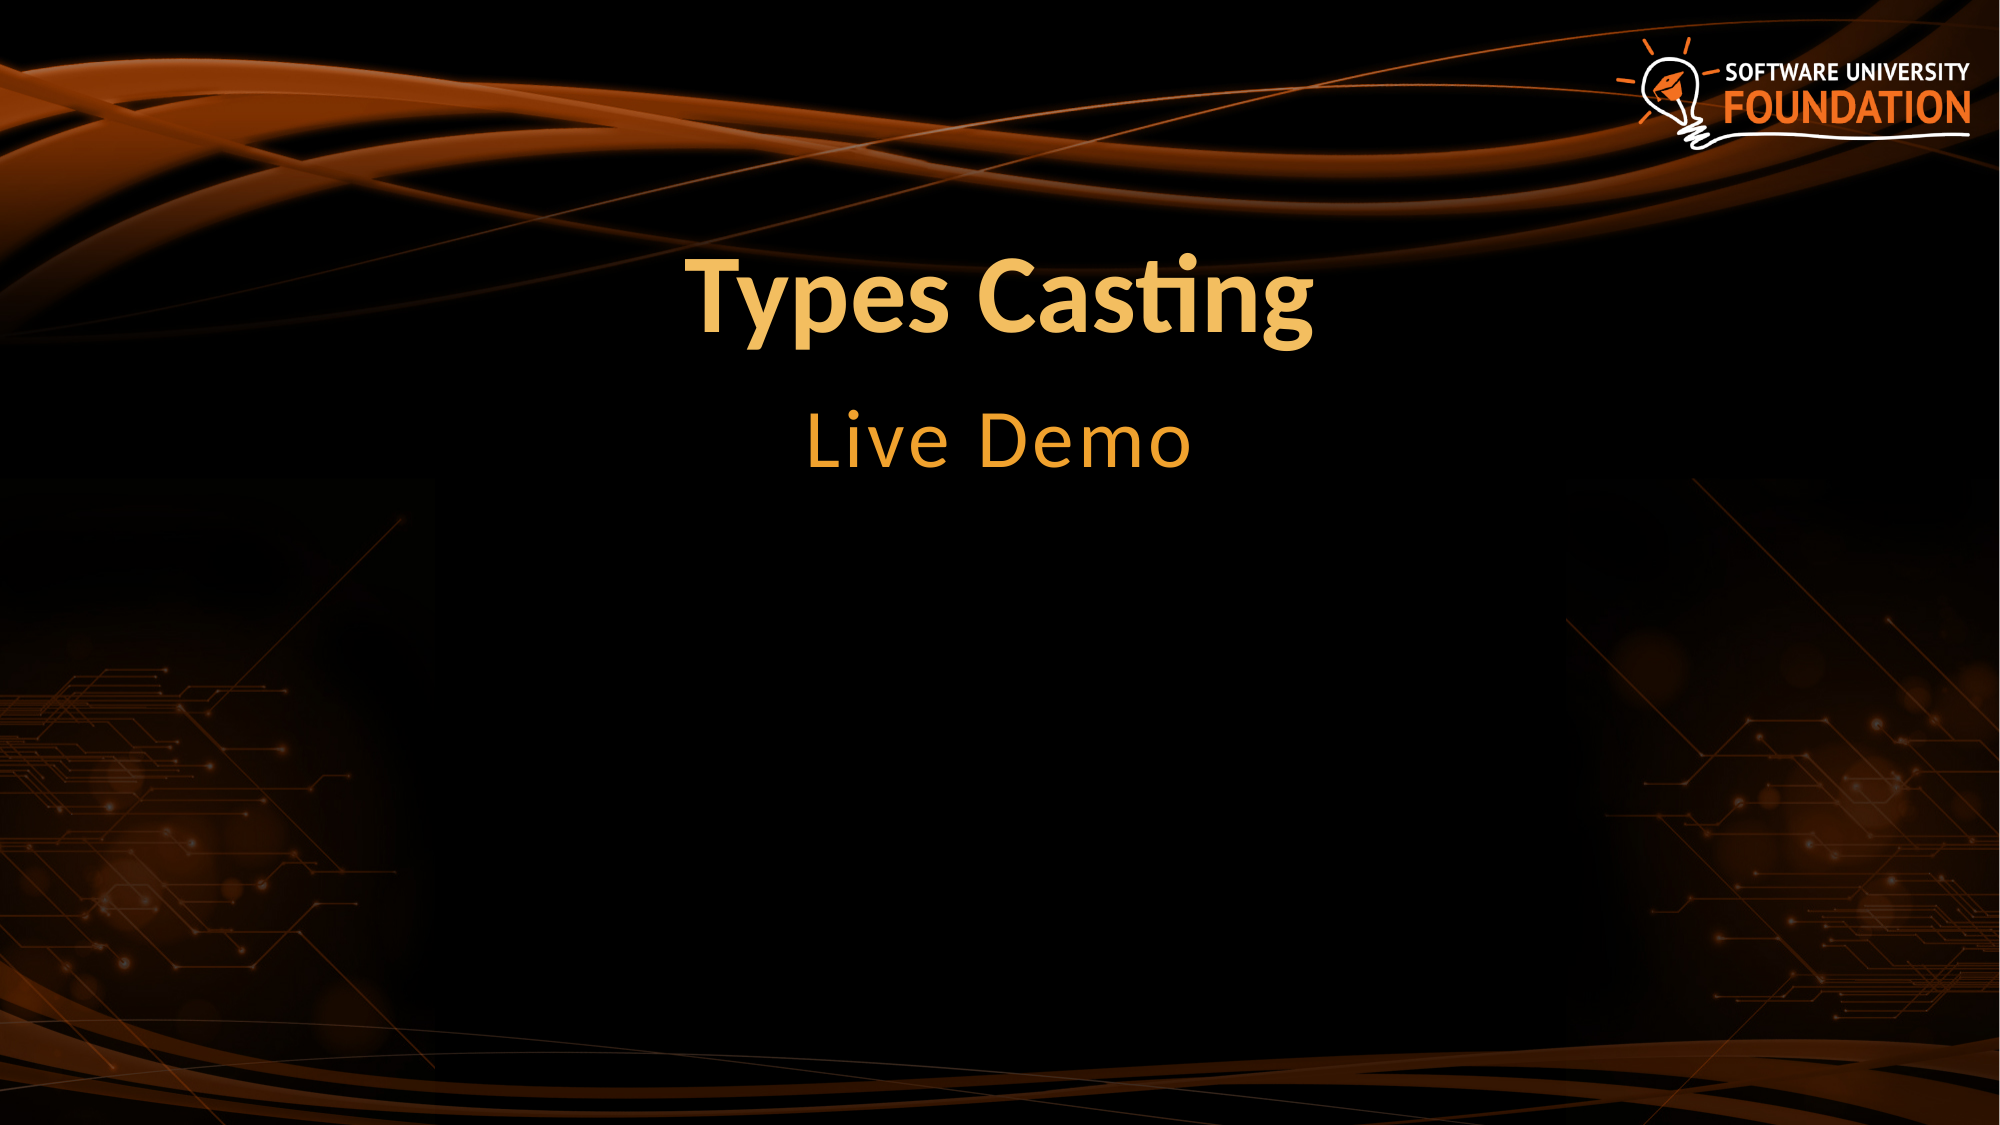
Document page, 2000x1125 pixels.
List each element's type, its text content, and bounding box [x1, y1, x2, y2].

list Live Demo [266, 373, 1733, 488]
picture [0, 0, 2000, 1125]
title Types Casting [224, 212, 1775, 361]
